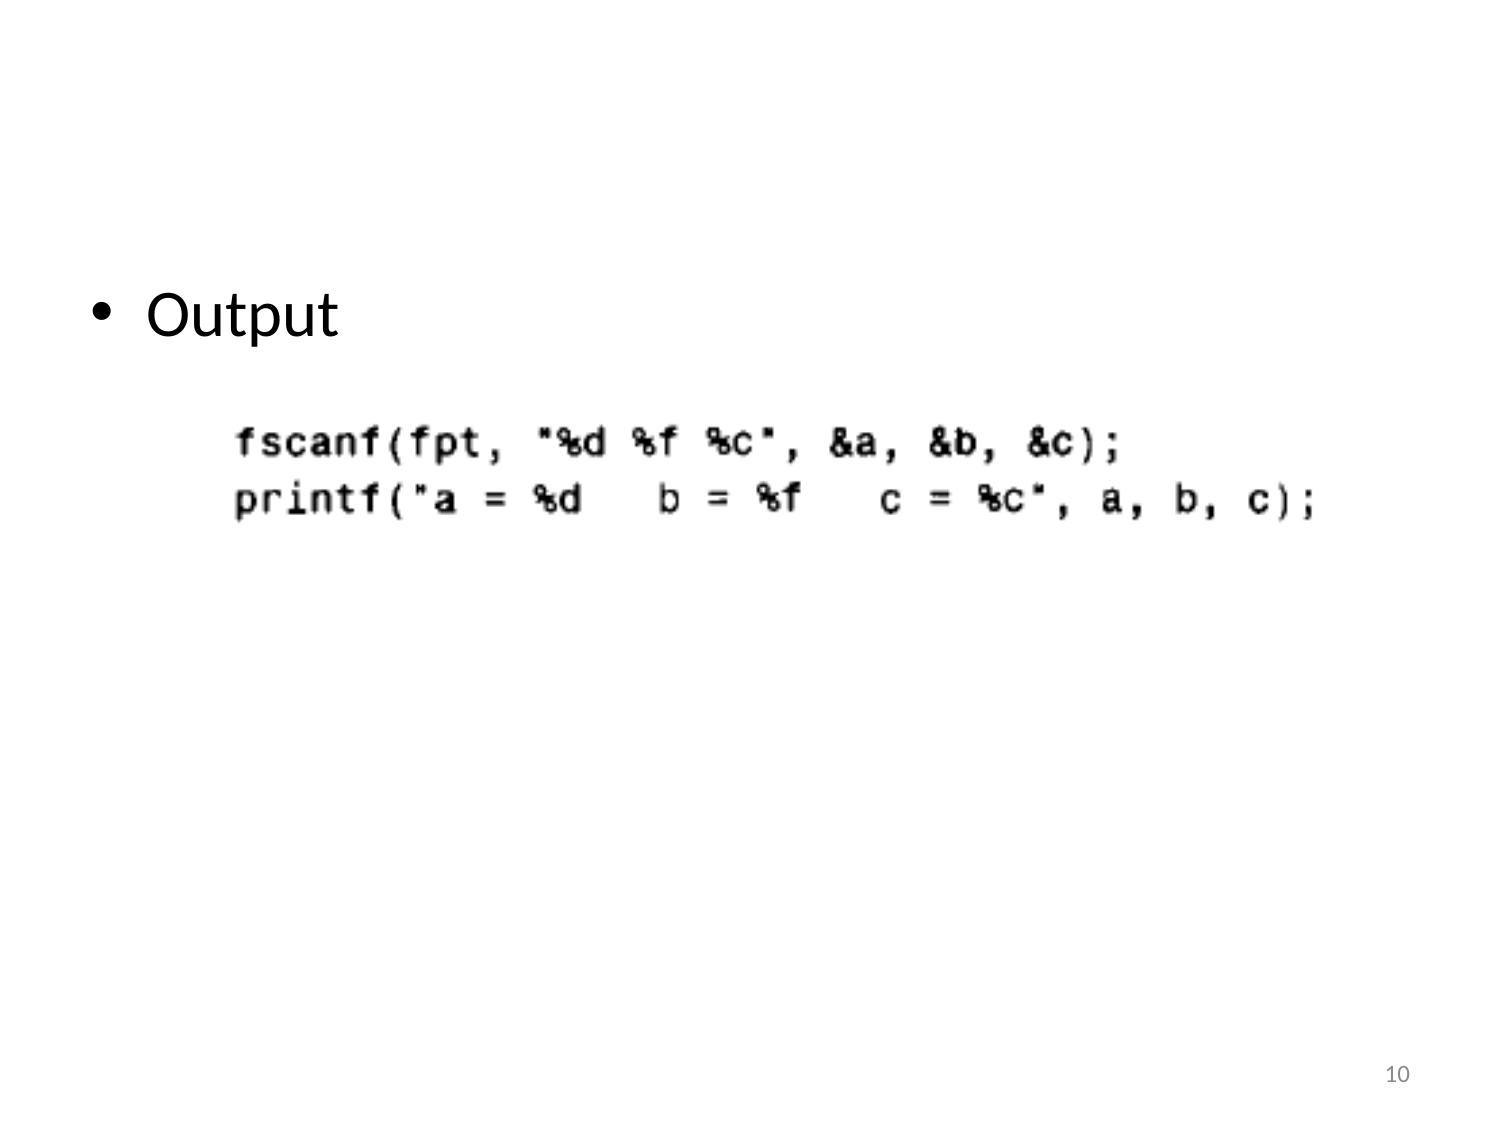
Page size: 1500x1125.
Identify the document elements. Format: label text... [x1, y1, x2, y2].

picture [224, 412, 1332, 554]
list Output [75, 262, 1425, 1005]
slide_number 10 [1074, 1042, 1425, 1103]
